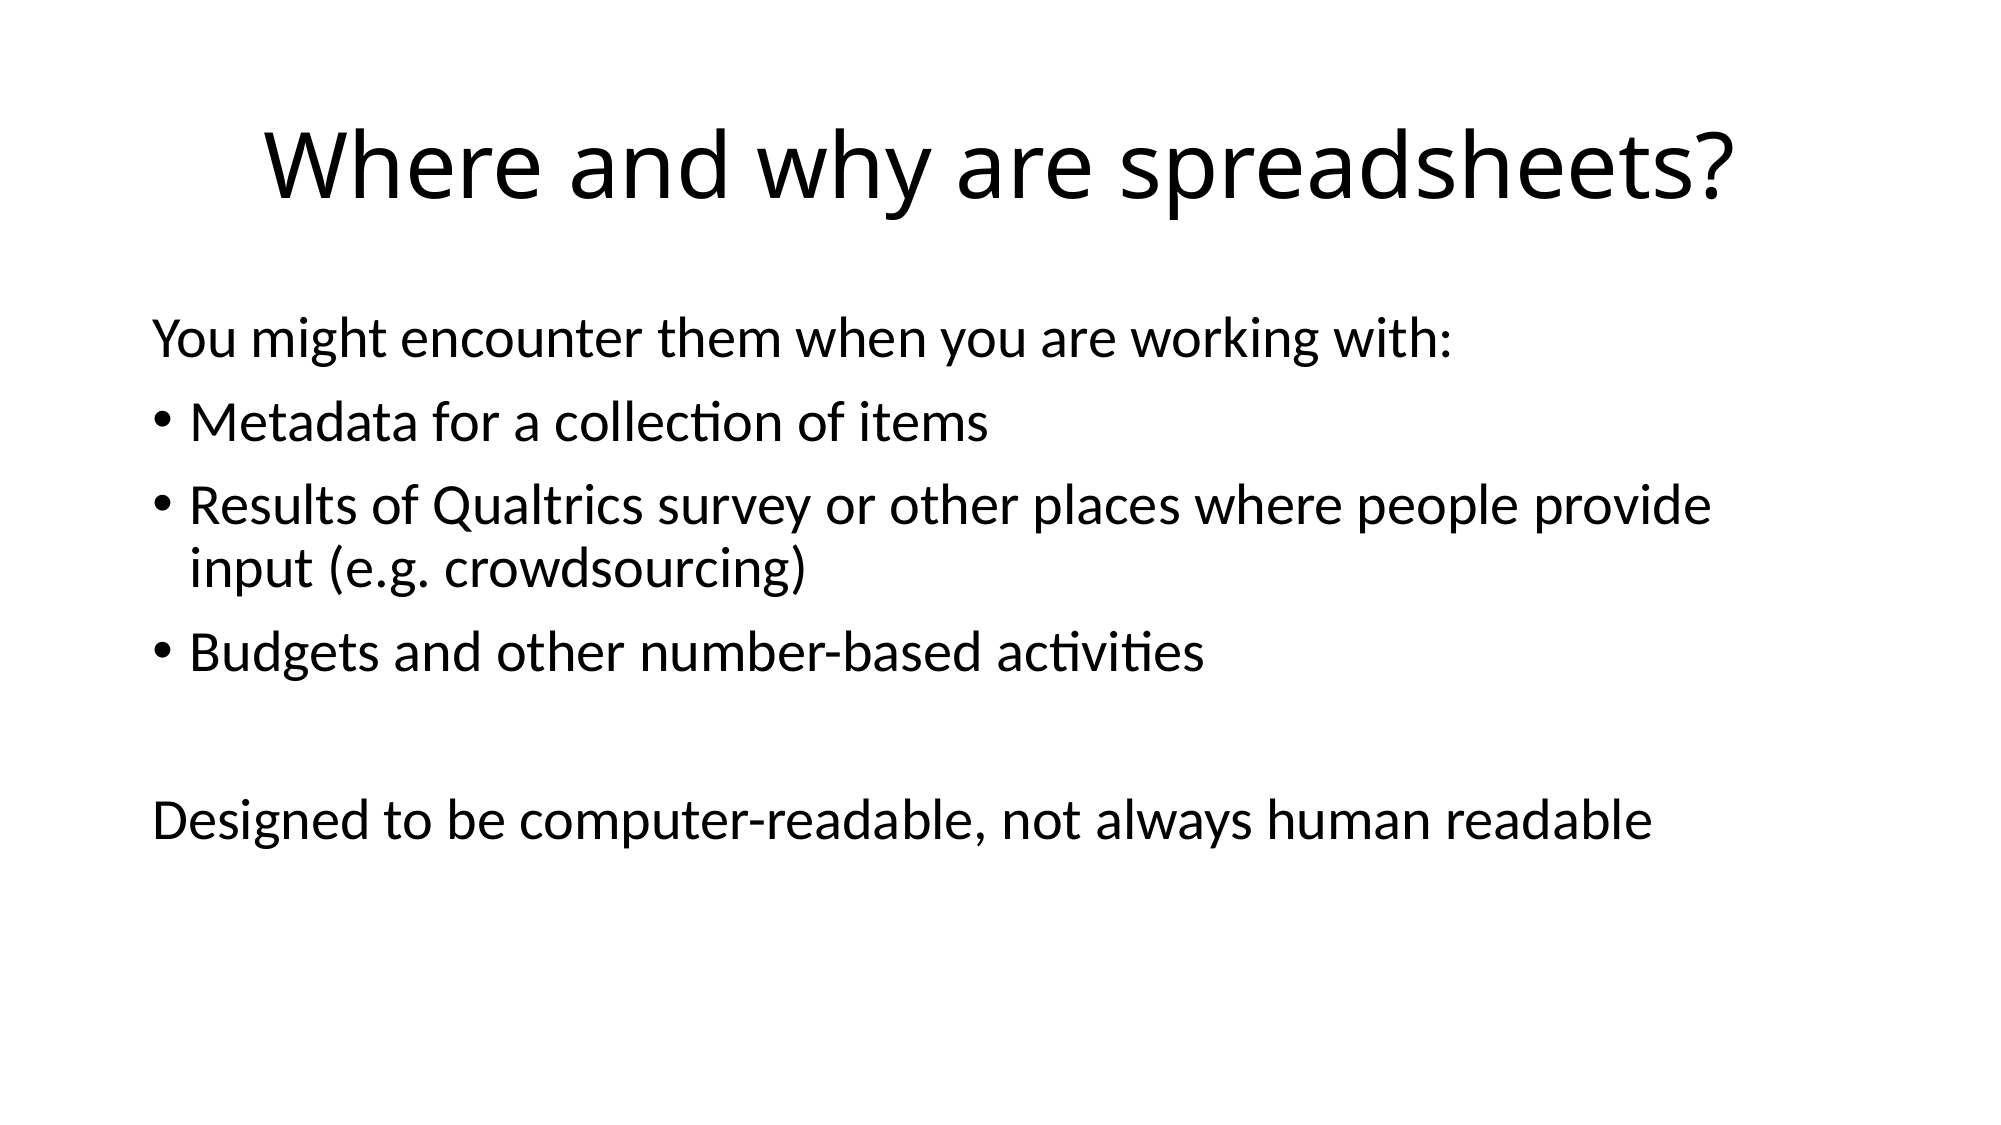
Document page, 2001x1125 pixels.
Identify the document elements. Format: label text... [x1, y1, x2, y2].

list You might encounter them when you are working with: Metadata for a collection of items Results of Qualtrics survey or other places where people provide input (e.g. crowdsourcing) Budgets and other number-based activities Designed to be computer-readable, not always human readable [137, 299, 1863, 1014]
title Where and why are spreadsheets? [137, 59, 1863, 278]
